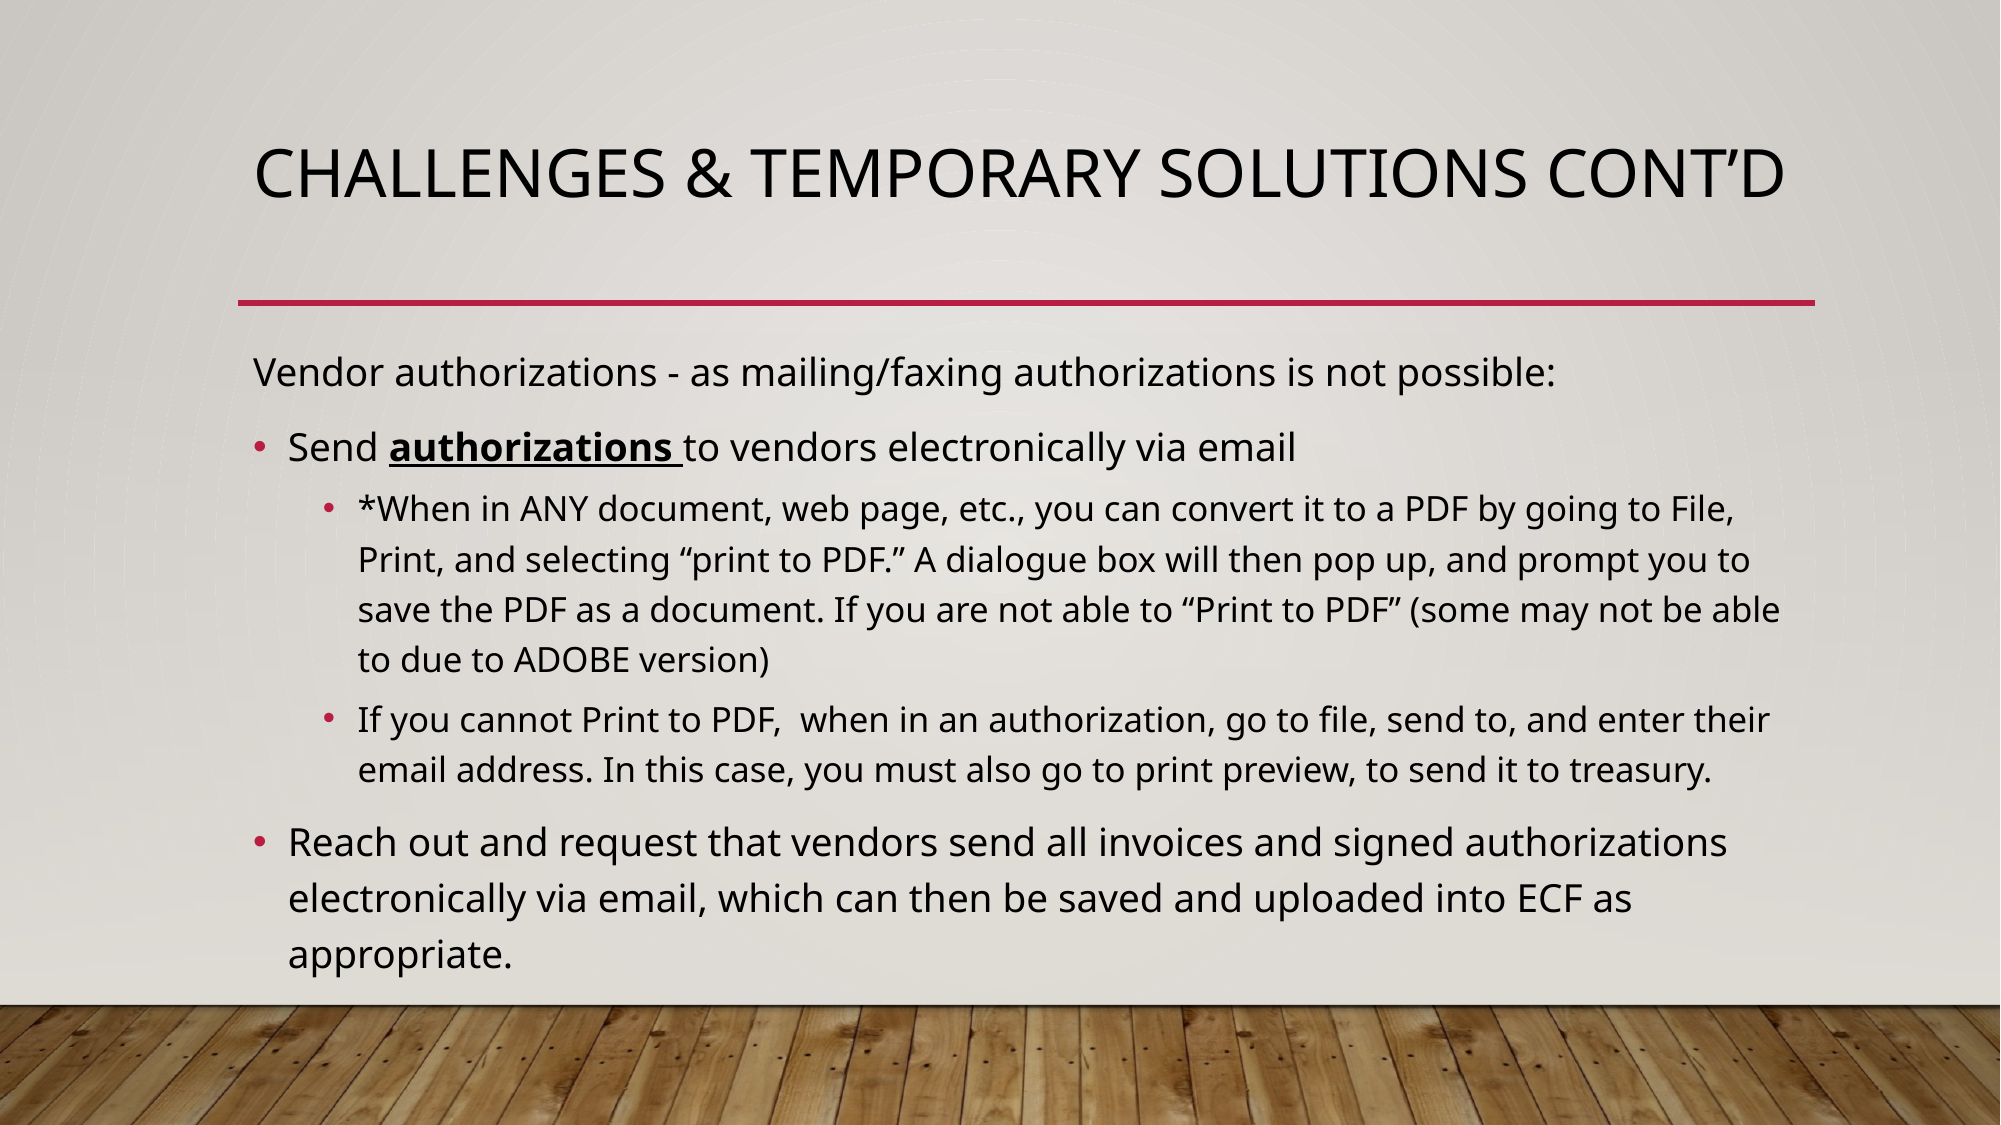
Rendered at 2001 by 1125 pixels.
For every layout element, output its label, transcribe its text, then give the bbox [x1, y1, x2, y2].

picture [0, 1005, 2000, 1125]
title Challenges & Temporary solutions cont’d [238, 131, 1814, 305]
list Vendor authorizations - as mailing/faxing authorizations is not possible: Send authorizations to vendors electronically via email *When in ANY document, web page, etc., you can convert it to a PDF by going to File, Print, and selecting “print to PDF.” A dialogue box will then pop up, and prompt you to save the PDF as a document. If you are not able to “Print to PDF” (some may not be able to due to ADOBE version) If you cannot Print to PDF, when in an authorization, go to file, send to, and enter their email address. In this case, you must also go to print preview, to send it to treasury. Reach out and request that vendors send all invoices and signed authorizations electronically via email, which can then be saved and uploaded into ECF as appropriate. [238, 330, 1814, 1021]
